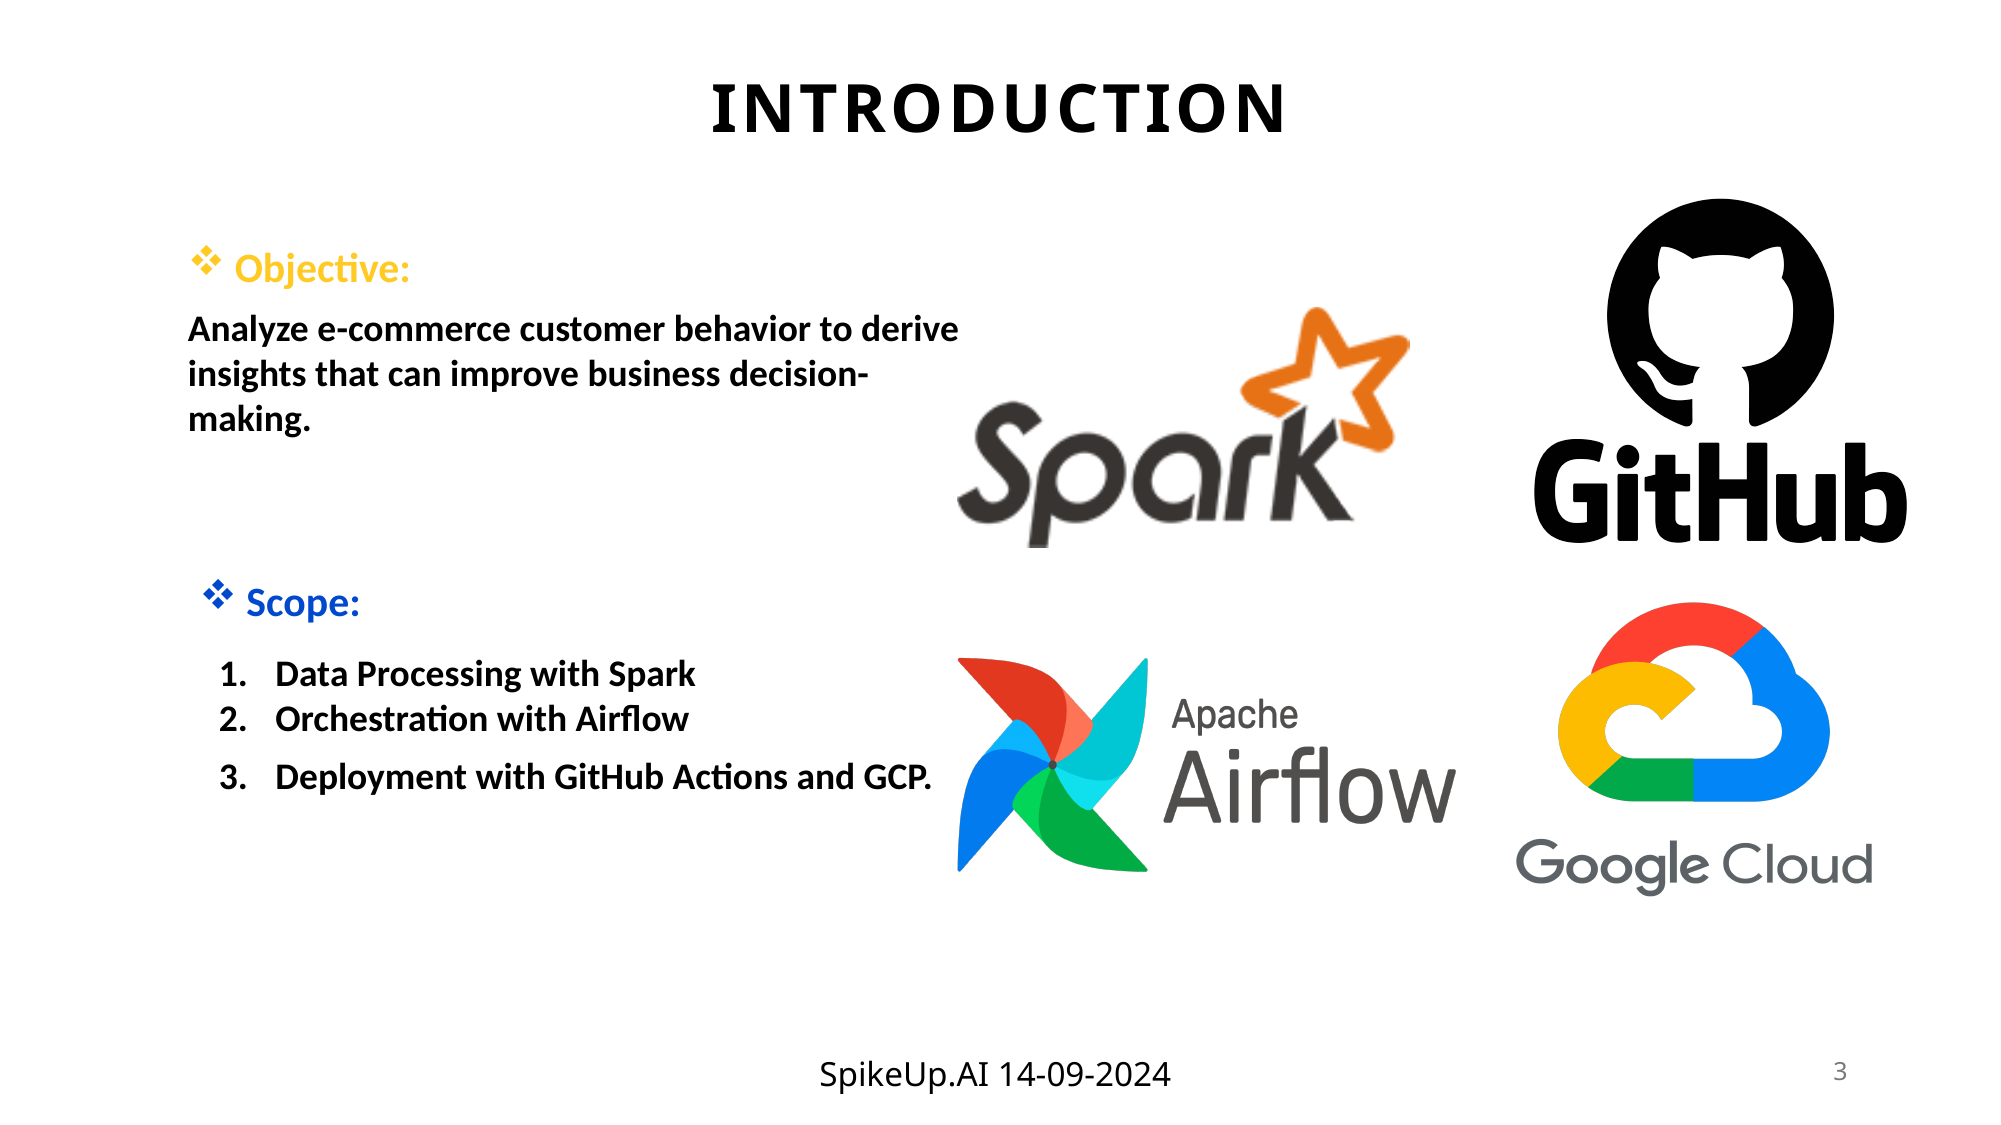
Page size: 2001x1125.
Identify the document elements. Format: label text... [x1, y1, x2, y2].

text_box Objective: Analyze e-commerce customer behavior to derive insights that can improve business decision-making. [187, 215, 961, 439]
picture [957, 306, 1411, 549]
text_box Introduction [77, 65, 1923, 164]
picture [956, 595, 2000, 898]
slide_number 3 [1412, 1042, 1863, 1103]
footer SpikeUp.AI 14-09-2024 [662, 1042, 1338, 1103]
picture [1414, 192, 2000, 549]
text_box Data Processing with Spark Orchestration with Airflow Deployment with GitHub Actions and GCP. [219, 649, 955, 798]
text_box Scope: [184, 567, 635, 633]
